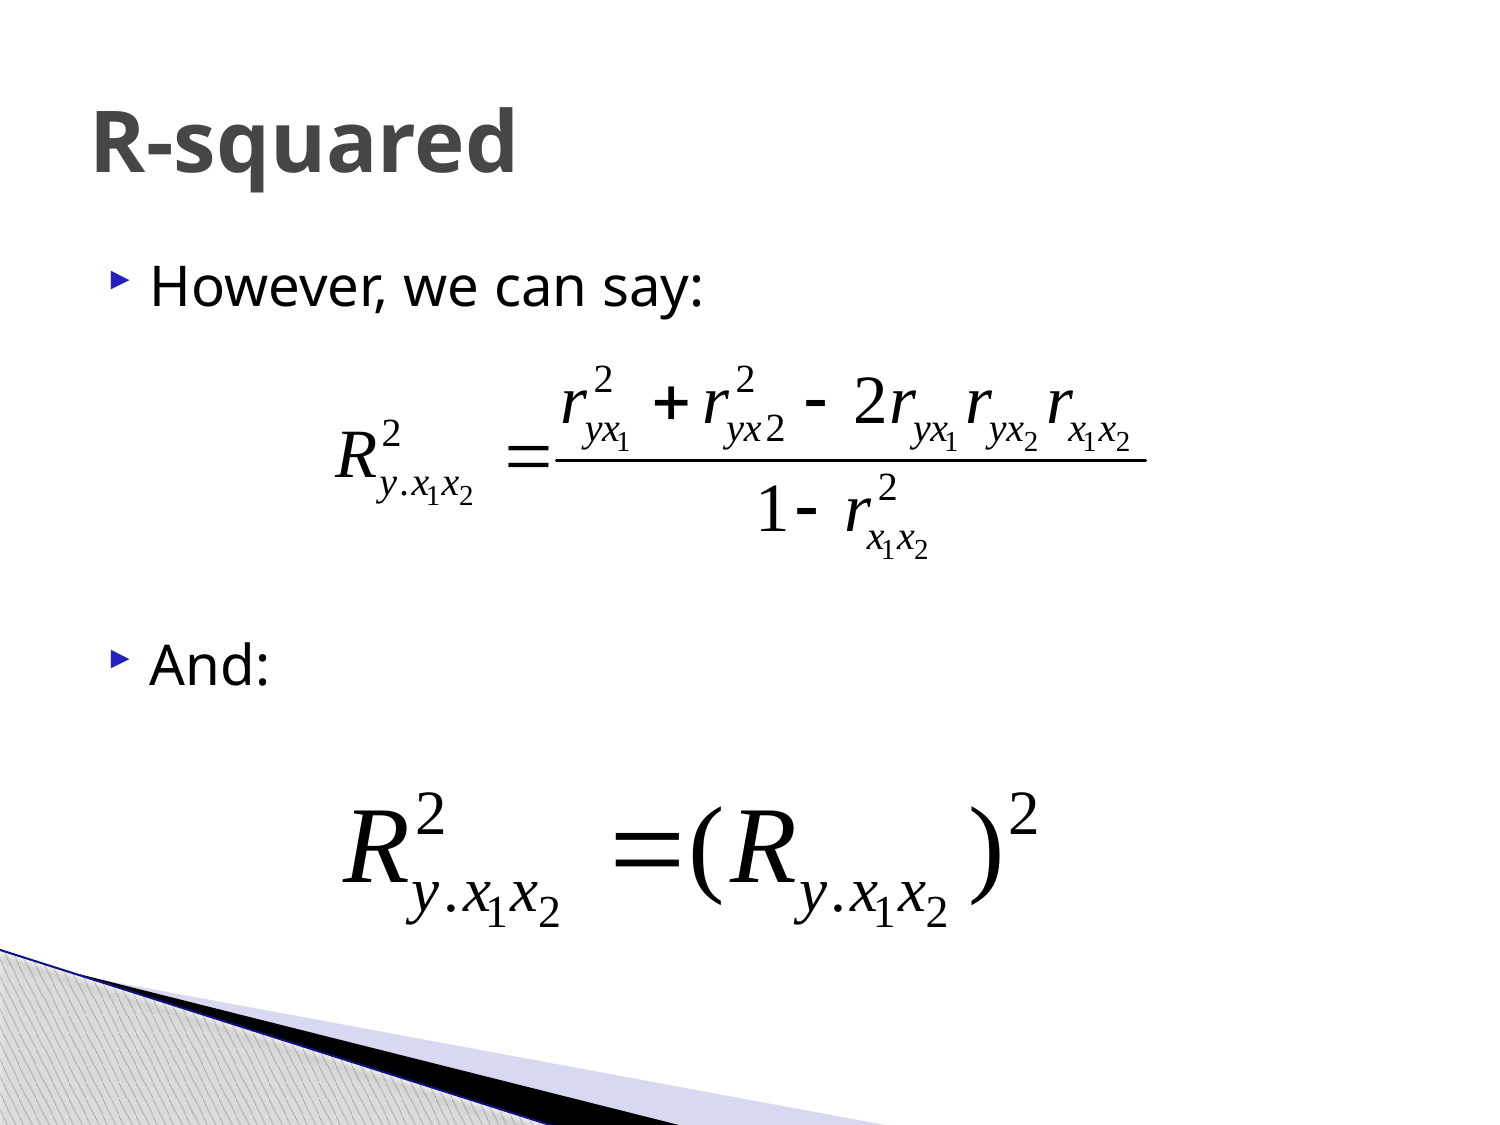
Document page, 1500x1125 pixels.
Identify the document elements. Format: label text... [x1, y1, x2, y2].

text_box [322, 344, 1159, 576]
title R-squared [75, 45, 1425, 233]
list However, we can say: And: [75, 243, 1425, 986]
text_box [322, 764, 1060, 947]
